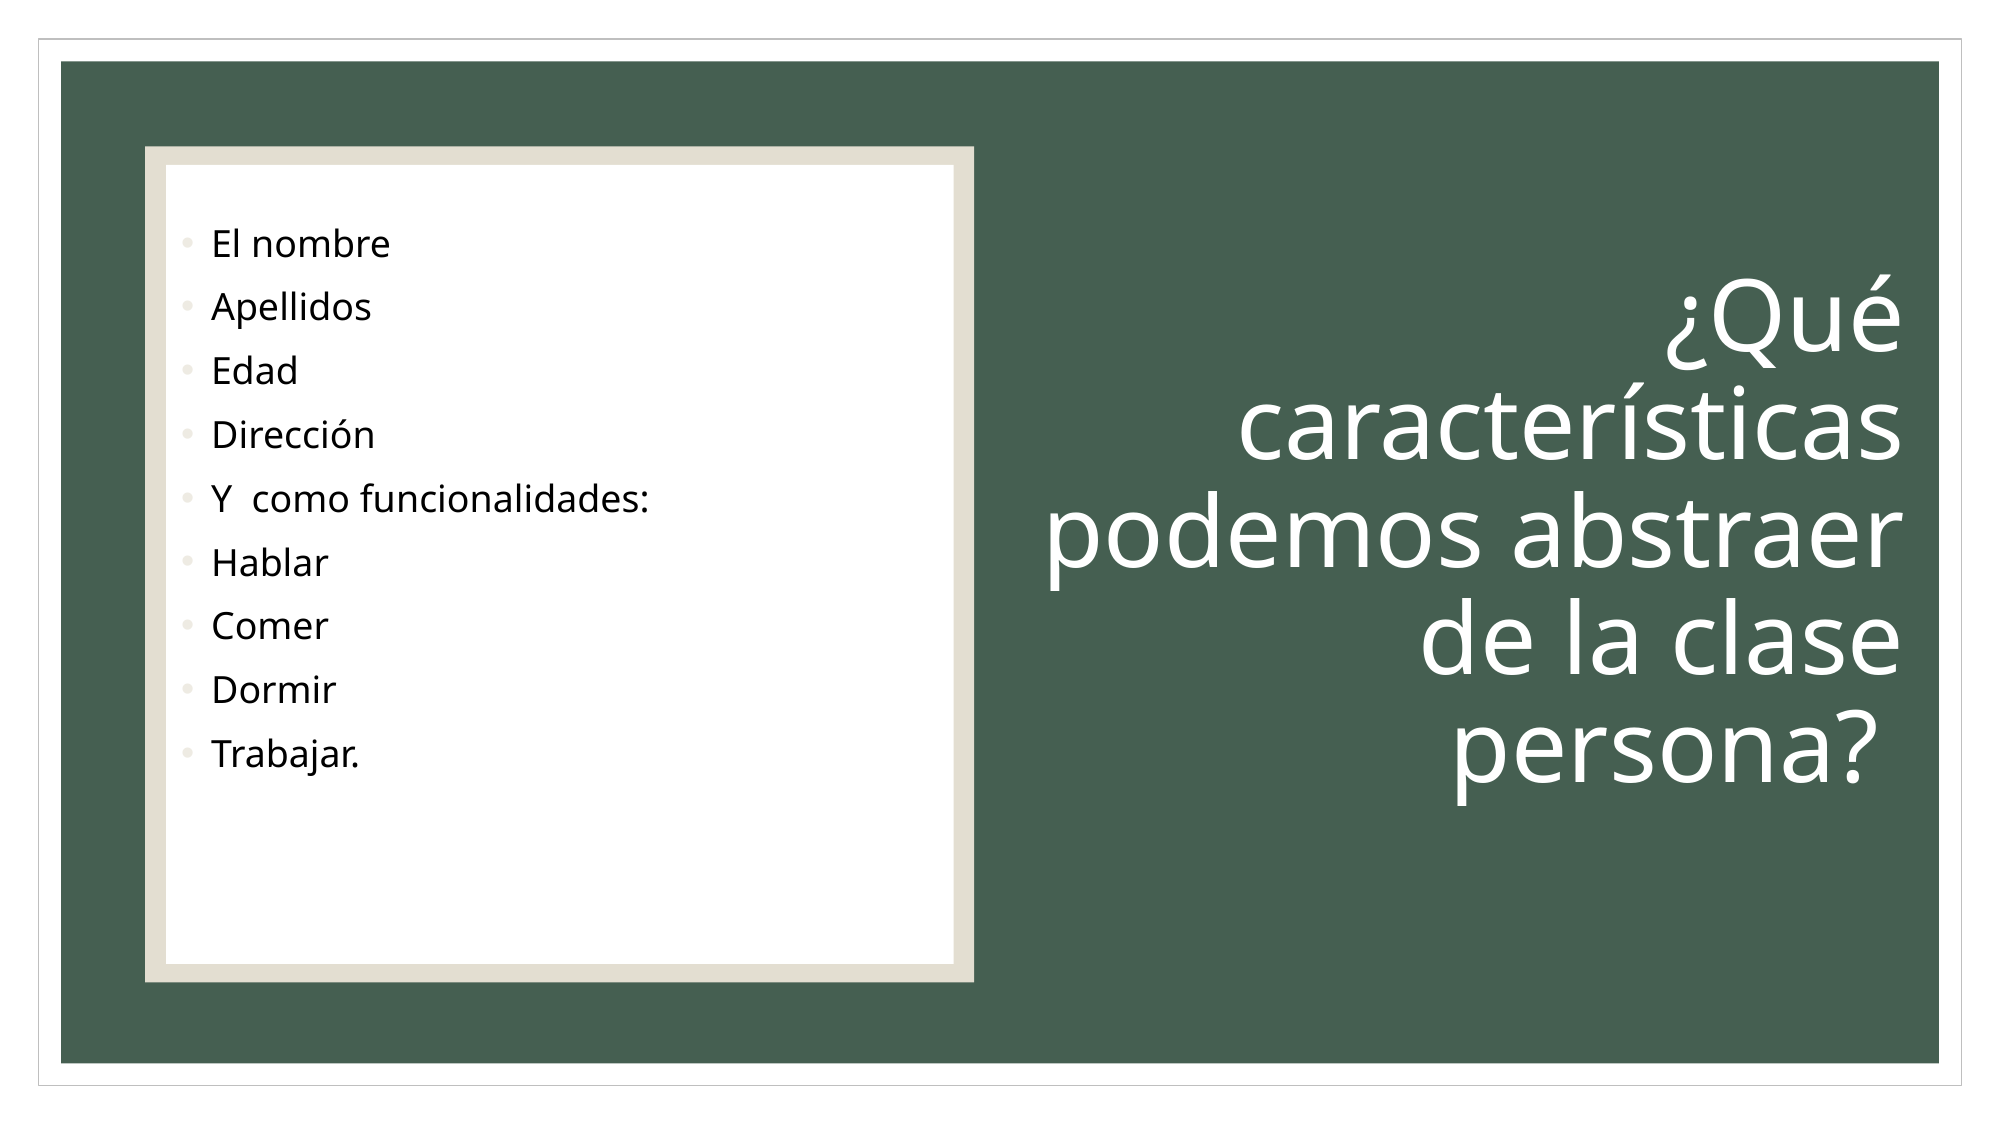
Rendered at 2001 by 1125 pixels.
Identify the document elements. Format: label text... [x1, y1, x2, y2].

list El nombre Apellidos Edad Dirección Y como funcionalidades: Hablar Comer Dormir Trabajar. [166, 212, 937, 964]
text_box [145, 146, 975, 983]
text_box [166, 164, 954, 964]
title ¿Qué características podemos abstraer de la clase persona? [983, 105, 1920, 964]
